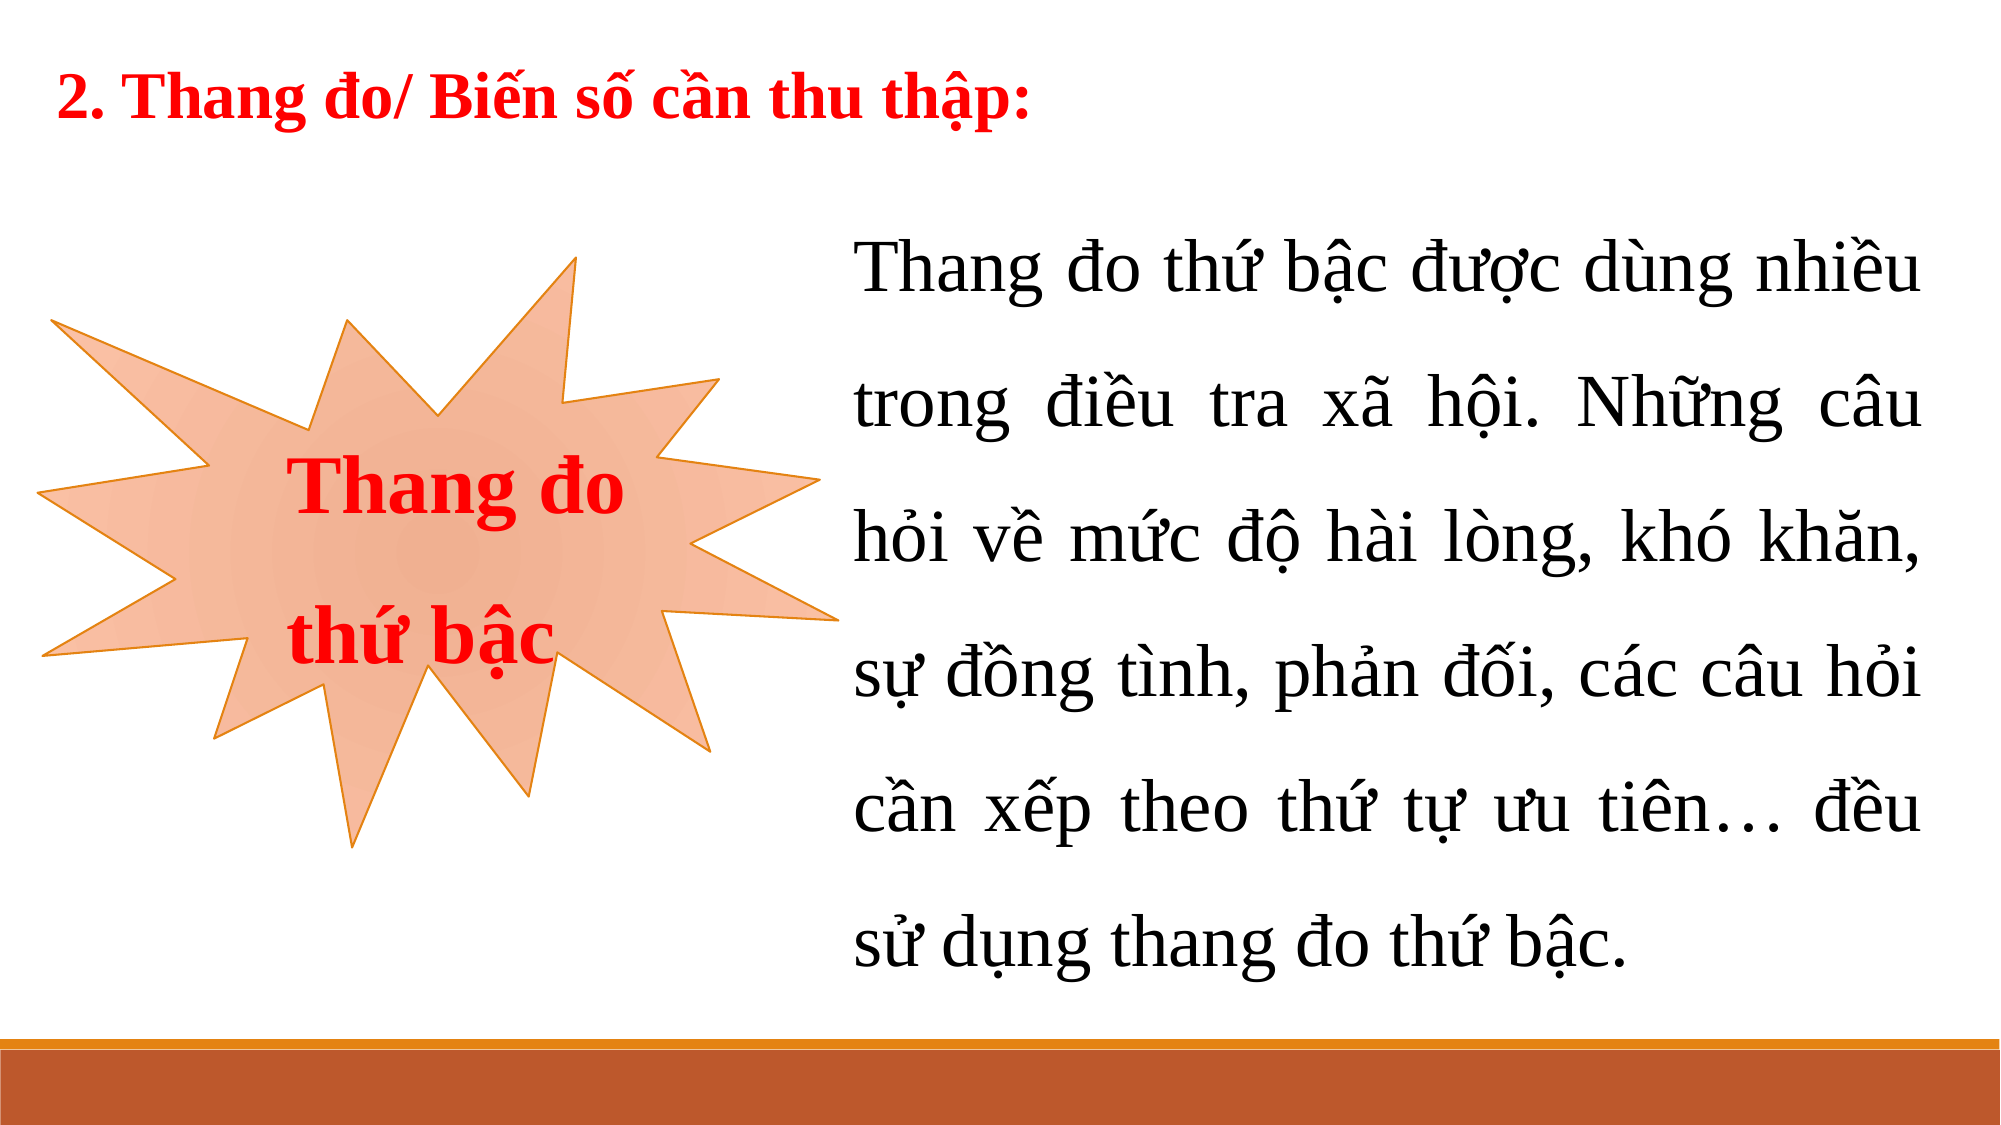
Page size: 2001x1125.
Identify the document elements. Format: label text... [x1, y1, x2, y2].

text_box [444, 688, 552, 798]
text_box Thang đo thứ bậc được dùng nhiều trong điều tra xã hội. Những câu hỏi về mức độ hài lòng, khó khăn, sự đồng tình, phản đối, các câu hỏi cần xếp theo thứ tự ưu tiên… đều sử dụng thang đo thứ bậc. [838, 163, 1939, 989]
text_box [610, 457, 838, 753]
text_box [36, 319, 319, 740]
text_box [327, 319, 398, 372]
text_box [474, 256, 577, 372]
text_box Thang đo thứ bậc [271, 372, 663, 688]
text_box 2. Thang đo/ Biến số cần thu thập: [41, 4, 1050, 140]
text_box [663, 378, 720, 452]
text_box [323, 688, 420, 849]
